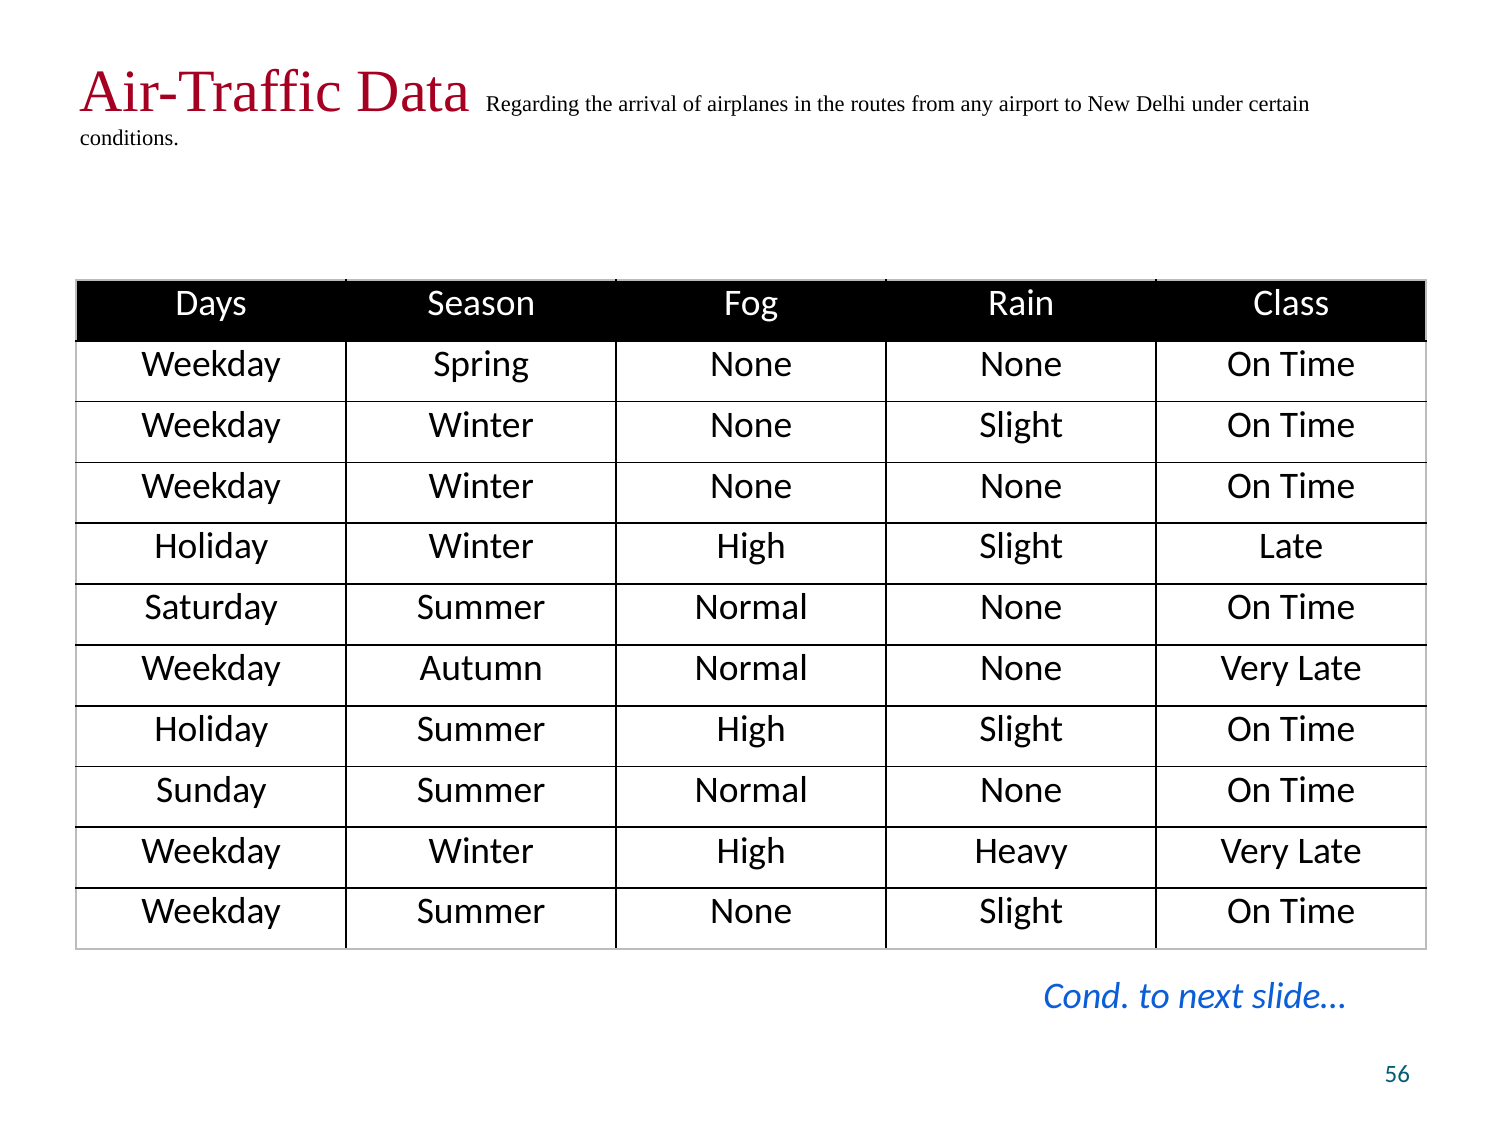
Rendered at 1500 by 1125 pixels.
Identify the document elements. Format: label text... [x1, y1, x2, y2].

table_cell Heavy [887, 828, 1155, 887]
table_cell None [887, 342, 1155, 401]
table_cell Holiday [77, 524, 345, 583]
table_header Days [77, 281, 345, 340]
table_cell Slight [887, 524, 1155, 583]
table_cell None [887, 646, 1155, 705]
table_cell Summer [347, 585, 615, 644]
table_cell Weekday [77, 463, 345, 522]
table_cell Normal [617, 646, 885, 705]
table_cell High [617, 524, 885, 583]
table_cell Slight [887, 889, 1155, 948]
table_cell High [617, 707, 885, 766]
table_cell Weekday [77, 402, 345, 462]
table_cell None [887, 767, 1155, 826]
table_cell Winter [347, 524, 615, 583]
table_cell Winter [347, 463, 615, 522]
table_cell On Time [1157, 707, 1425, 766]
table_cell On Time [1157, 402, 1425, 462]
table_cell Normal [617, 767, 885, 826]
table_cell None [617, 342, 885, 401]
table_cell Summer [347, 707, 615, 766]
table_cell None [617, 889, 885, 948]
table_cell Spring [347, 342, 615, 401]
table_cell On Time [1157, 342, 1425, 401]
table_cell On Time [1157, 767, 1425, 826]
table_cell Slight [887, 402, 1155, 462]
table_cell High [617, 828, 885, 887]
slide_number 56 [1074, 1042, 1425, 1103]
table_cell On Time [1157, 585, 1425, 644]
table_cell Autumn [347, 646, 615, 705]
table_header Rain [887, 281, 1155, 340]
table_header Fog [617, 281, 885, 340]
table_cell Winter [347, 402, 615, 462]
table_cell Very Late [1157, 828, 1425, 887]
table_cell Summer [347, 767, 615, 826]
table_cell Normal [617, 585, 885, 644]
table_cell Sunday [77, 767, 345, 826]
table_header Season [347, 281, 615, 340]
table_cell Weekday [77, 889, 345, 948]
table_header Class [1157, 281, 1425, 340]
table_cell Holiday [77, 707, 345, 766]
table_cell Very Late [1157, 646, 1425, 705]
table_cell Late [1157, 524, 1425, 583]
table_cell Weekday [77, 342, 345, 401]
table_cell Summer [347, 889, 615, 948]
table_cell Weekday [77, 646, 345, 705]
table_cell None [887, 463, 1155, 522]
title Air-Traffic Data Regarding the arrival of airplanes in the routes from any airport to New Delhi under certain conditions. [64, 42, 1415, 231]
table_cell On Time [1157, 463, 1425, 522]
table_cell On Time [1157, 889, 1425, 948]
table_cell None [887, 585, 1155, 644]
table_cell Weekday [77, 828, 345, 887]
table_cell Slight [887, 707, 1155, 766]
table_cell Saturday [77, 585, 345, 644]
table_cell Winter [347, 828, 615, 887]
text_box Cond. to next slide… [1028, 963, 1362, 1024]
table_cell None [617, 402, 885, 462]
table_cell None [617, 463, 885, 522]
